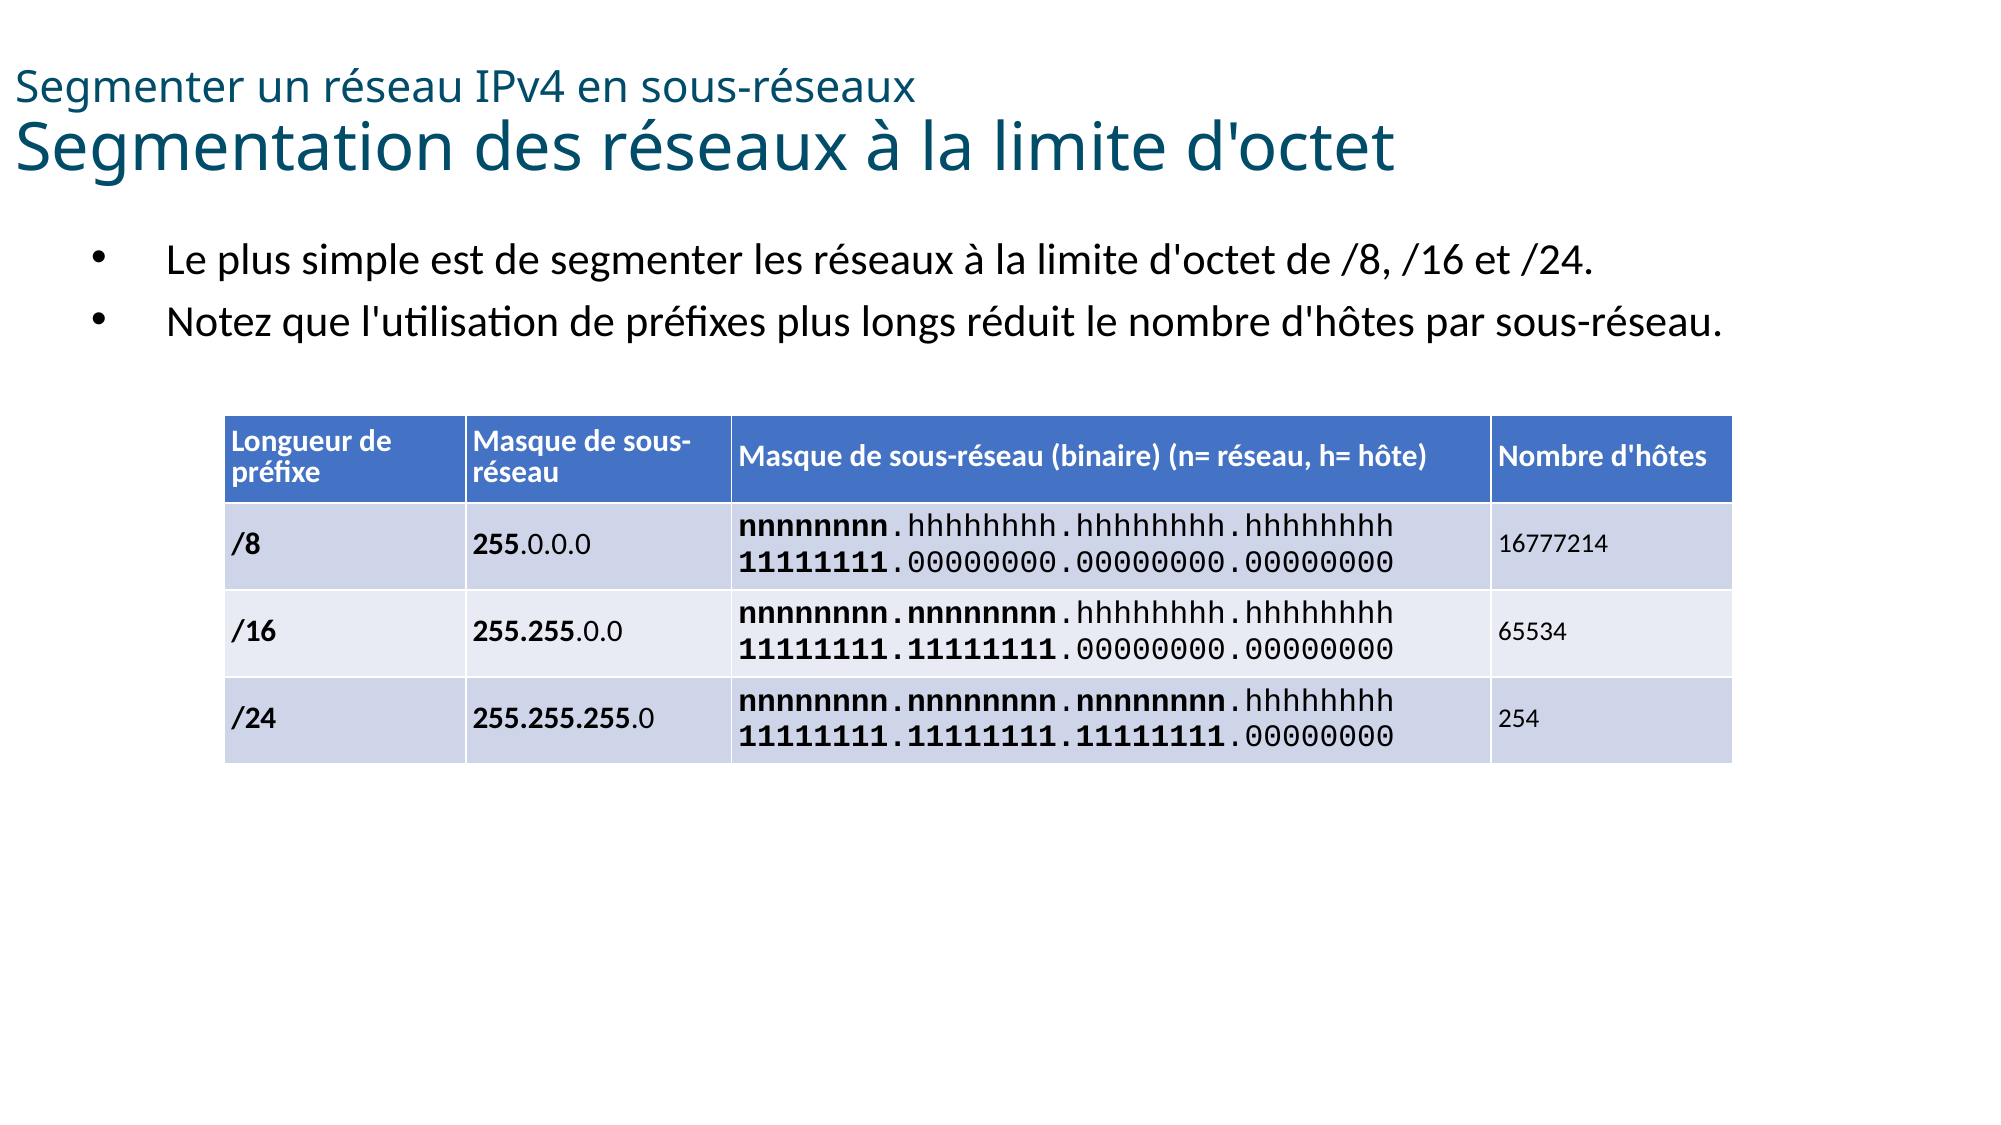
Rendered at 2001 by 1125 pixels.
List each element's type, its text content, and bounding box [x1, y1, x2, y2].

table_header Masque de sous-réseau [467, 416, 731, 502]
table_cell nnnnnnnn.nnnnnnnn.hhhhhhhh.hhhhhhhh 11111111.11111111.00000000.00000000 [732, 591, 1490, 676]
table_cell 65534 [1492, 591, 1732, 676]
table_cell nnnnnnnn.nnnnnnnn.nnnnnnnn.hhhhhhhh 11111111.11111111.11111111.00000000 [732, 678, 1490, 763]
table_header Longueur de préfixe [225, 416, 465, 502]
list Le plus simple est de segmenter les réseaux à la limite d'octet de /8, /16 et /24. Notez que l'utilisation de préfixes plus longs réduit le nombre d'hôtes par sous-réseau. [75, 222, 1887, 467]
table_cell nnnnnnnn.hhhhhhhh.hhhhhhhh.hhhhhhhh 11111111.00000000.00000000.00000000 [732, 504, 1490, 589]
table_header Masque de sous-réseau (binaire) (n= réseau, h= hôte) [732, 416, 1490, 502]
table_cell 16777214 [1492, 504, 1732, 589]
table_header Nombre d'hôtes [1492, 416, 1732, 502]
table_cell 255.255.255.0 [467, 678, 731, 763]
table_cell 254 [1492, 678, 1732, 763]
table_cell /16 [225, 591, 465, 676]
table_cell 255.255.0.0 [467, 591, 731, 676]
table_cell /8 [225, 504, 465, 589]
table_cell /24 [225, 678, 465, 763]
title Segmenter un réseau IPv4 en sous-réseaux Segmentation des réseaux à la limite d'octet [0, 44, 1826, 205]
table_cell 255.0.0.0 [467, 504, 731, 589]
